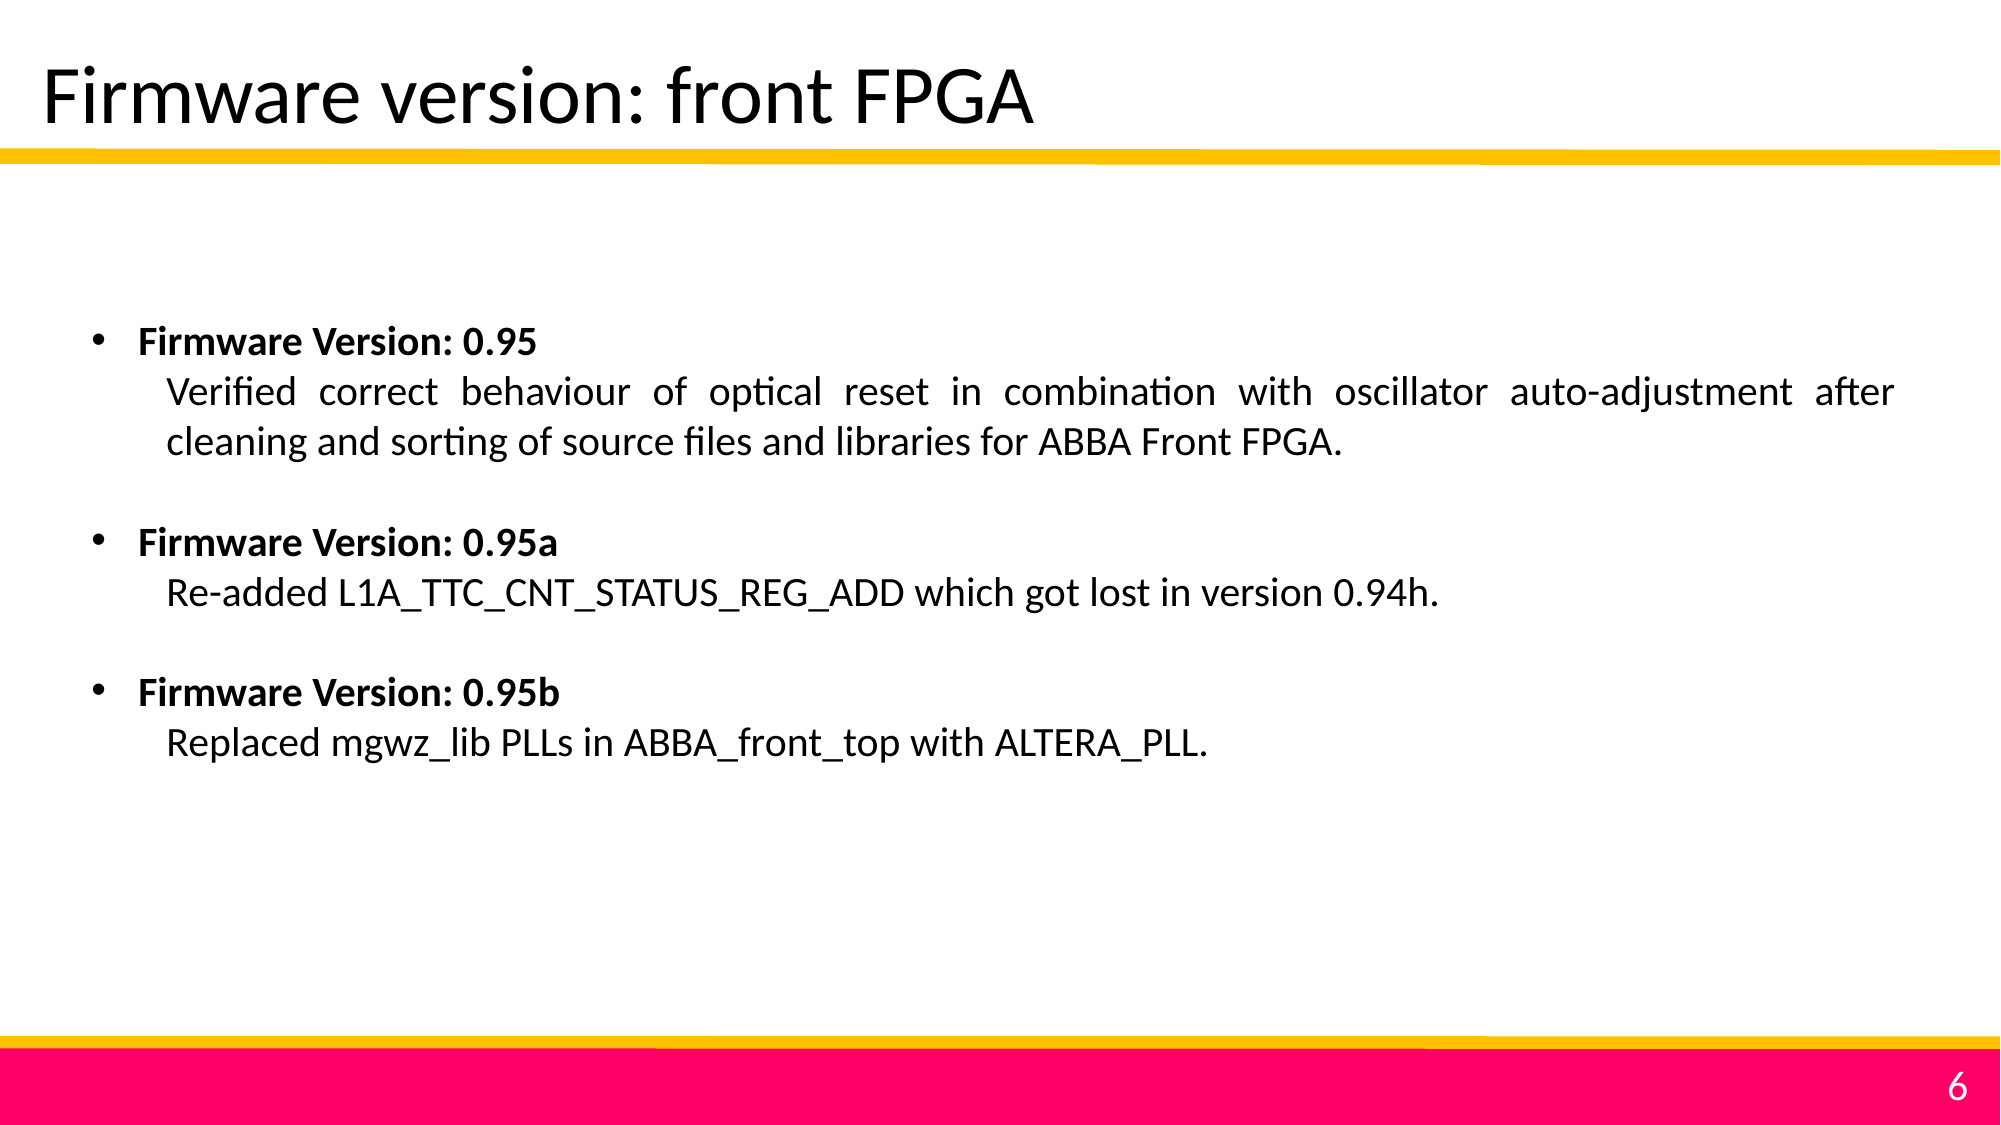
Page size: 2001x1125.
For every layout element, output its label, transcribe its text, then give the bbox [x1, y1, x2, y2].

text_box 6 [1932, 1051, 1984, 1117]
text_box Firmware version: front FPGA [27, 33, 1052, 148]
text_box [0, 1049, 2000, 1125]
text_box Firmware Version: 0.95 Verified correct behaviour of optical reset in combination with oscillator auto-adjustment after cleaning and sorting of source files and libraries for ABBA Front FPGA. Firmware Version: 0.95a Re-added L1A_TTC_CNT_STATUS_REG_ADD which got lost in version 0.94h. Firmware Version: 0.95b Replaced mgwz_lib PLLs in ABBA_front_top with ALTERA_PLL. [76, 306, 1911, 822]
